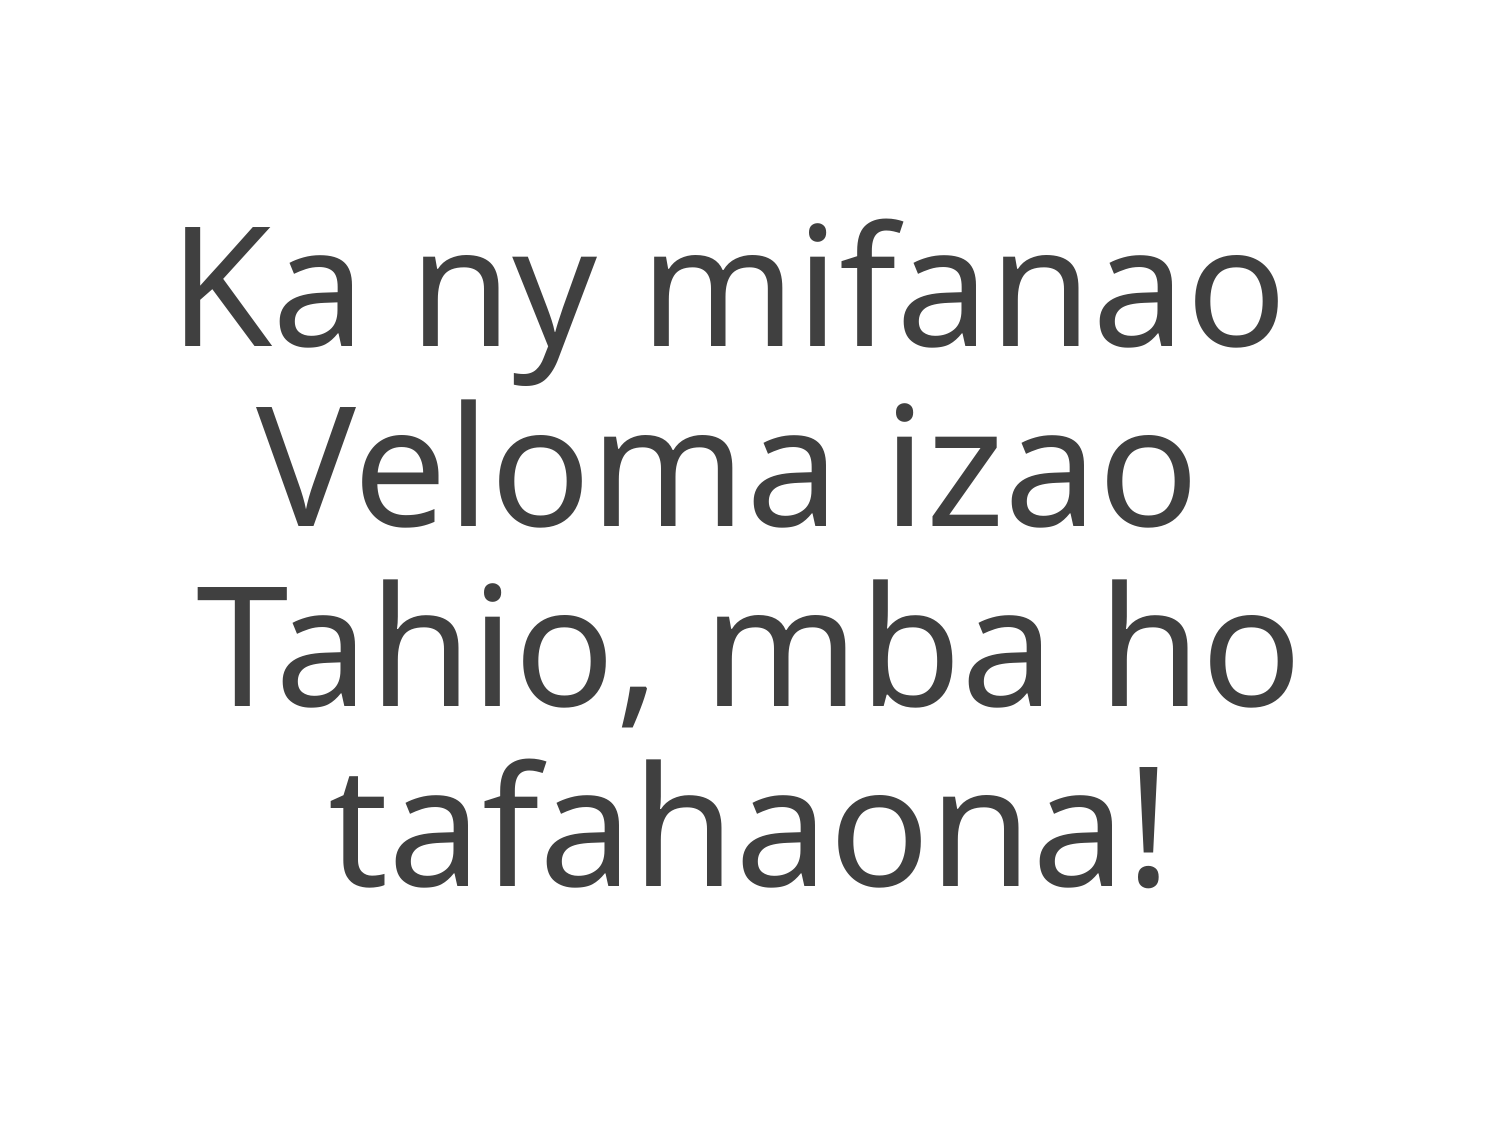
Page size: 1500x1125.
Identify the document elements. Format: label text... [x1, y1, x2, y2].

title Ka ny mifanao Veloma izao Tahio, mba ho tafahaona! [0, 453, 1500, 672]
